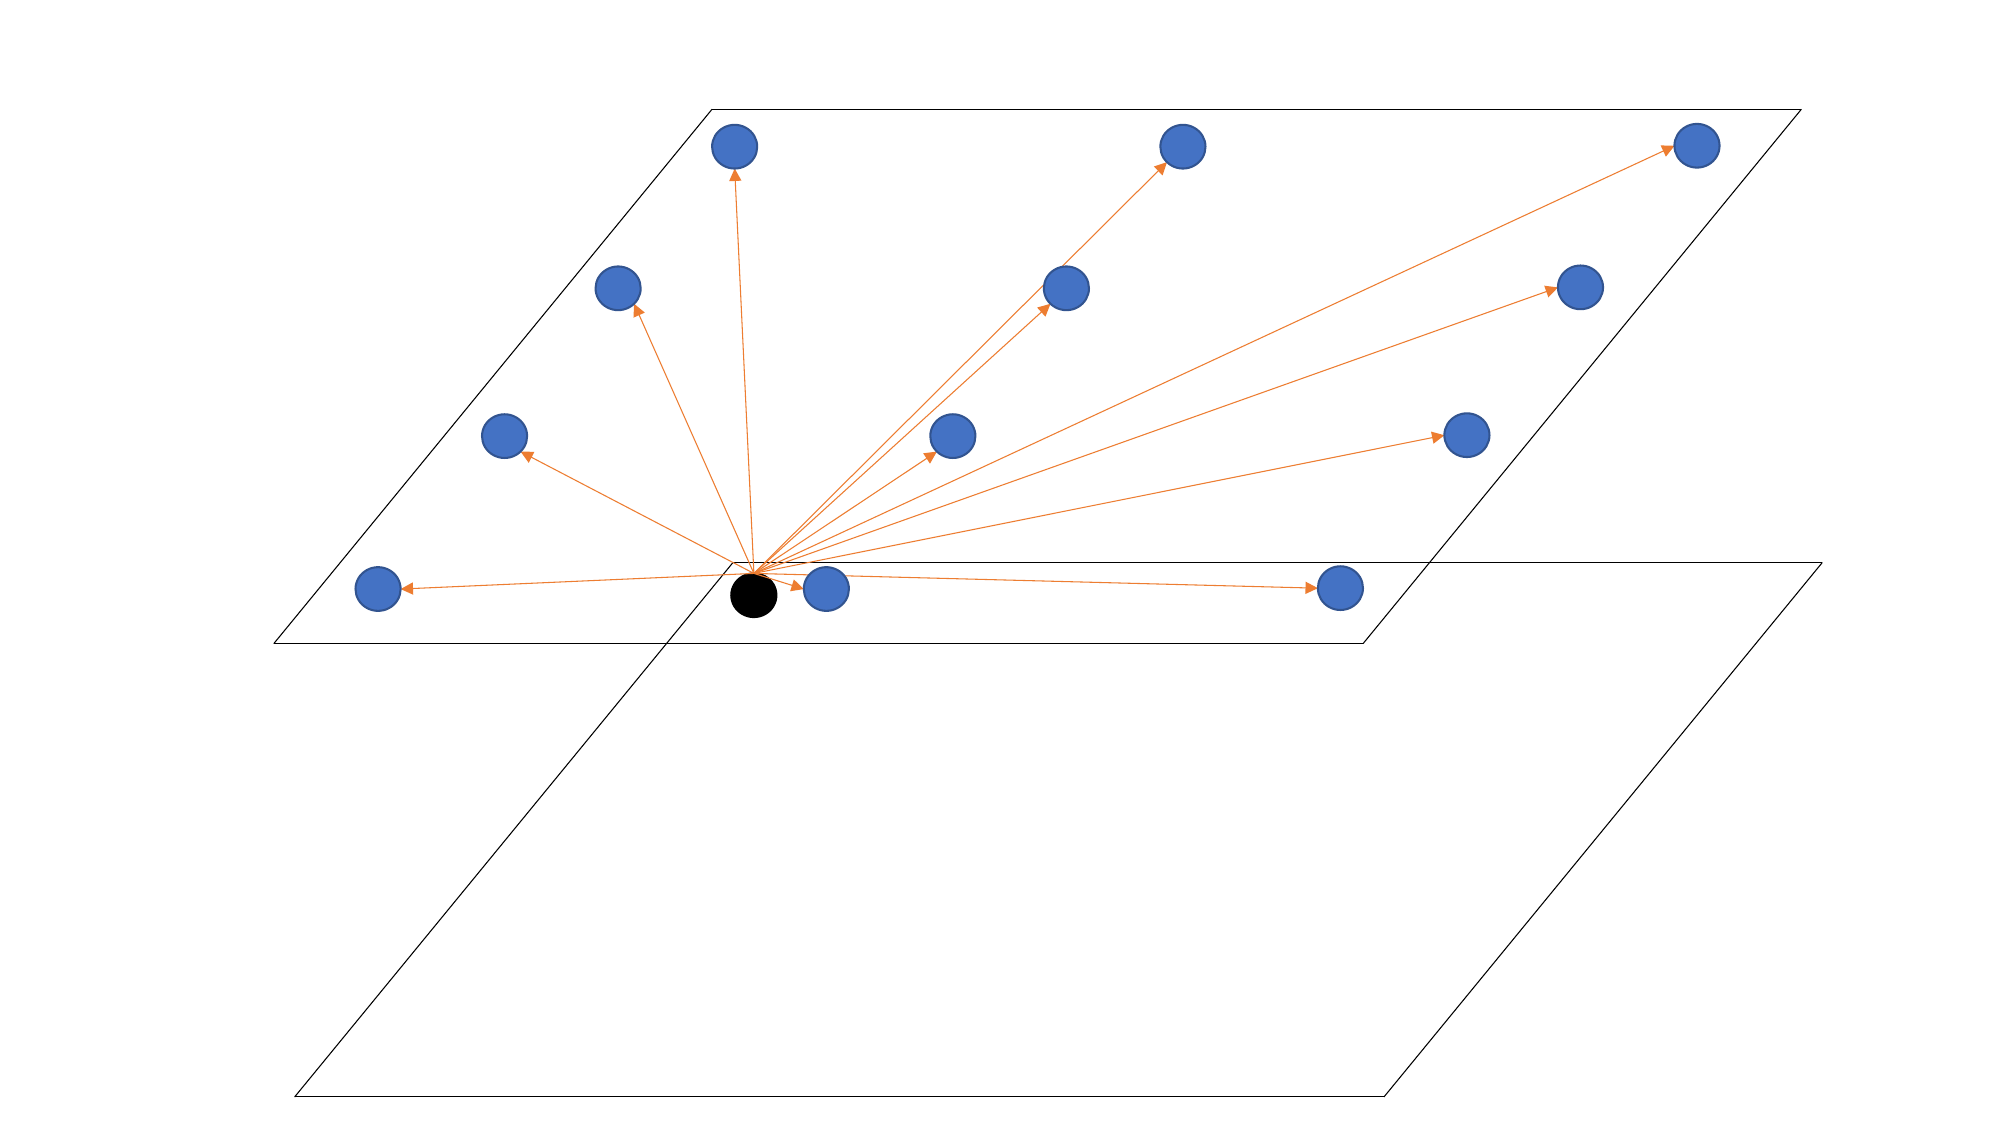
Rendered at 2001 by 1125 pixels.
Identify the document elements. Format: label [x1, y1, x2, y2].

text_box [273, 109, 1802, 644]
text_box [294, 562, 1823, 1097]
